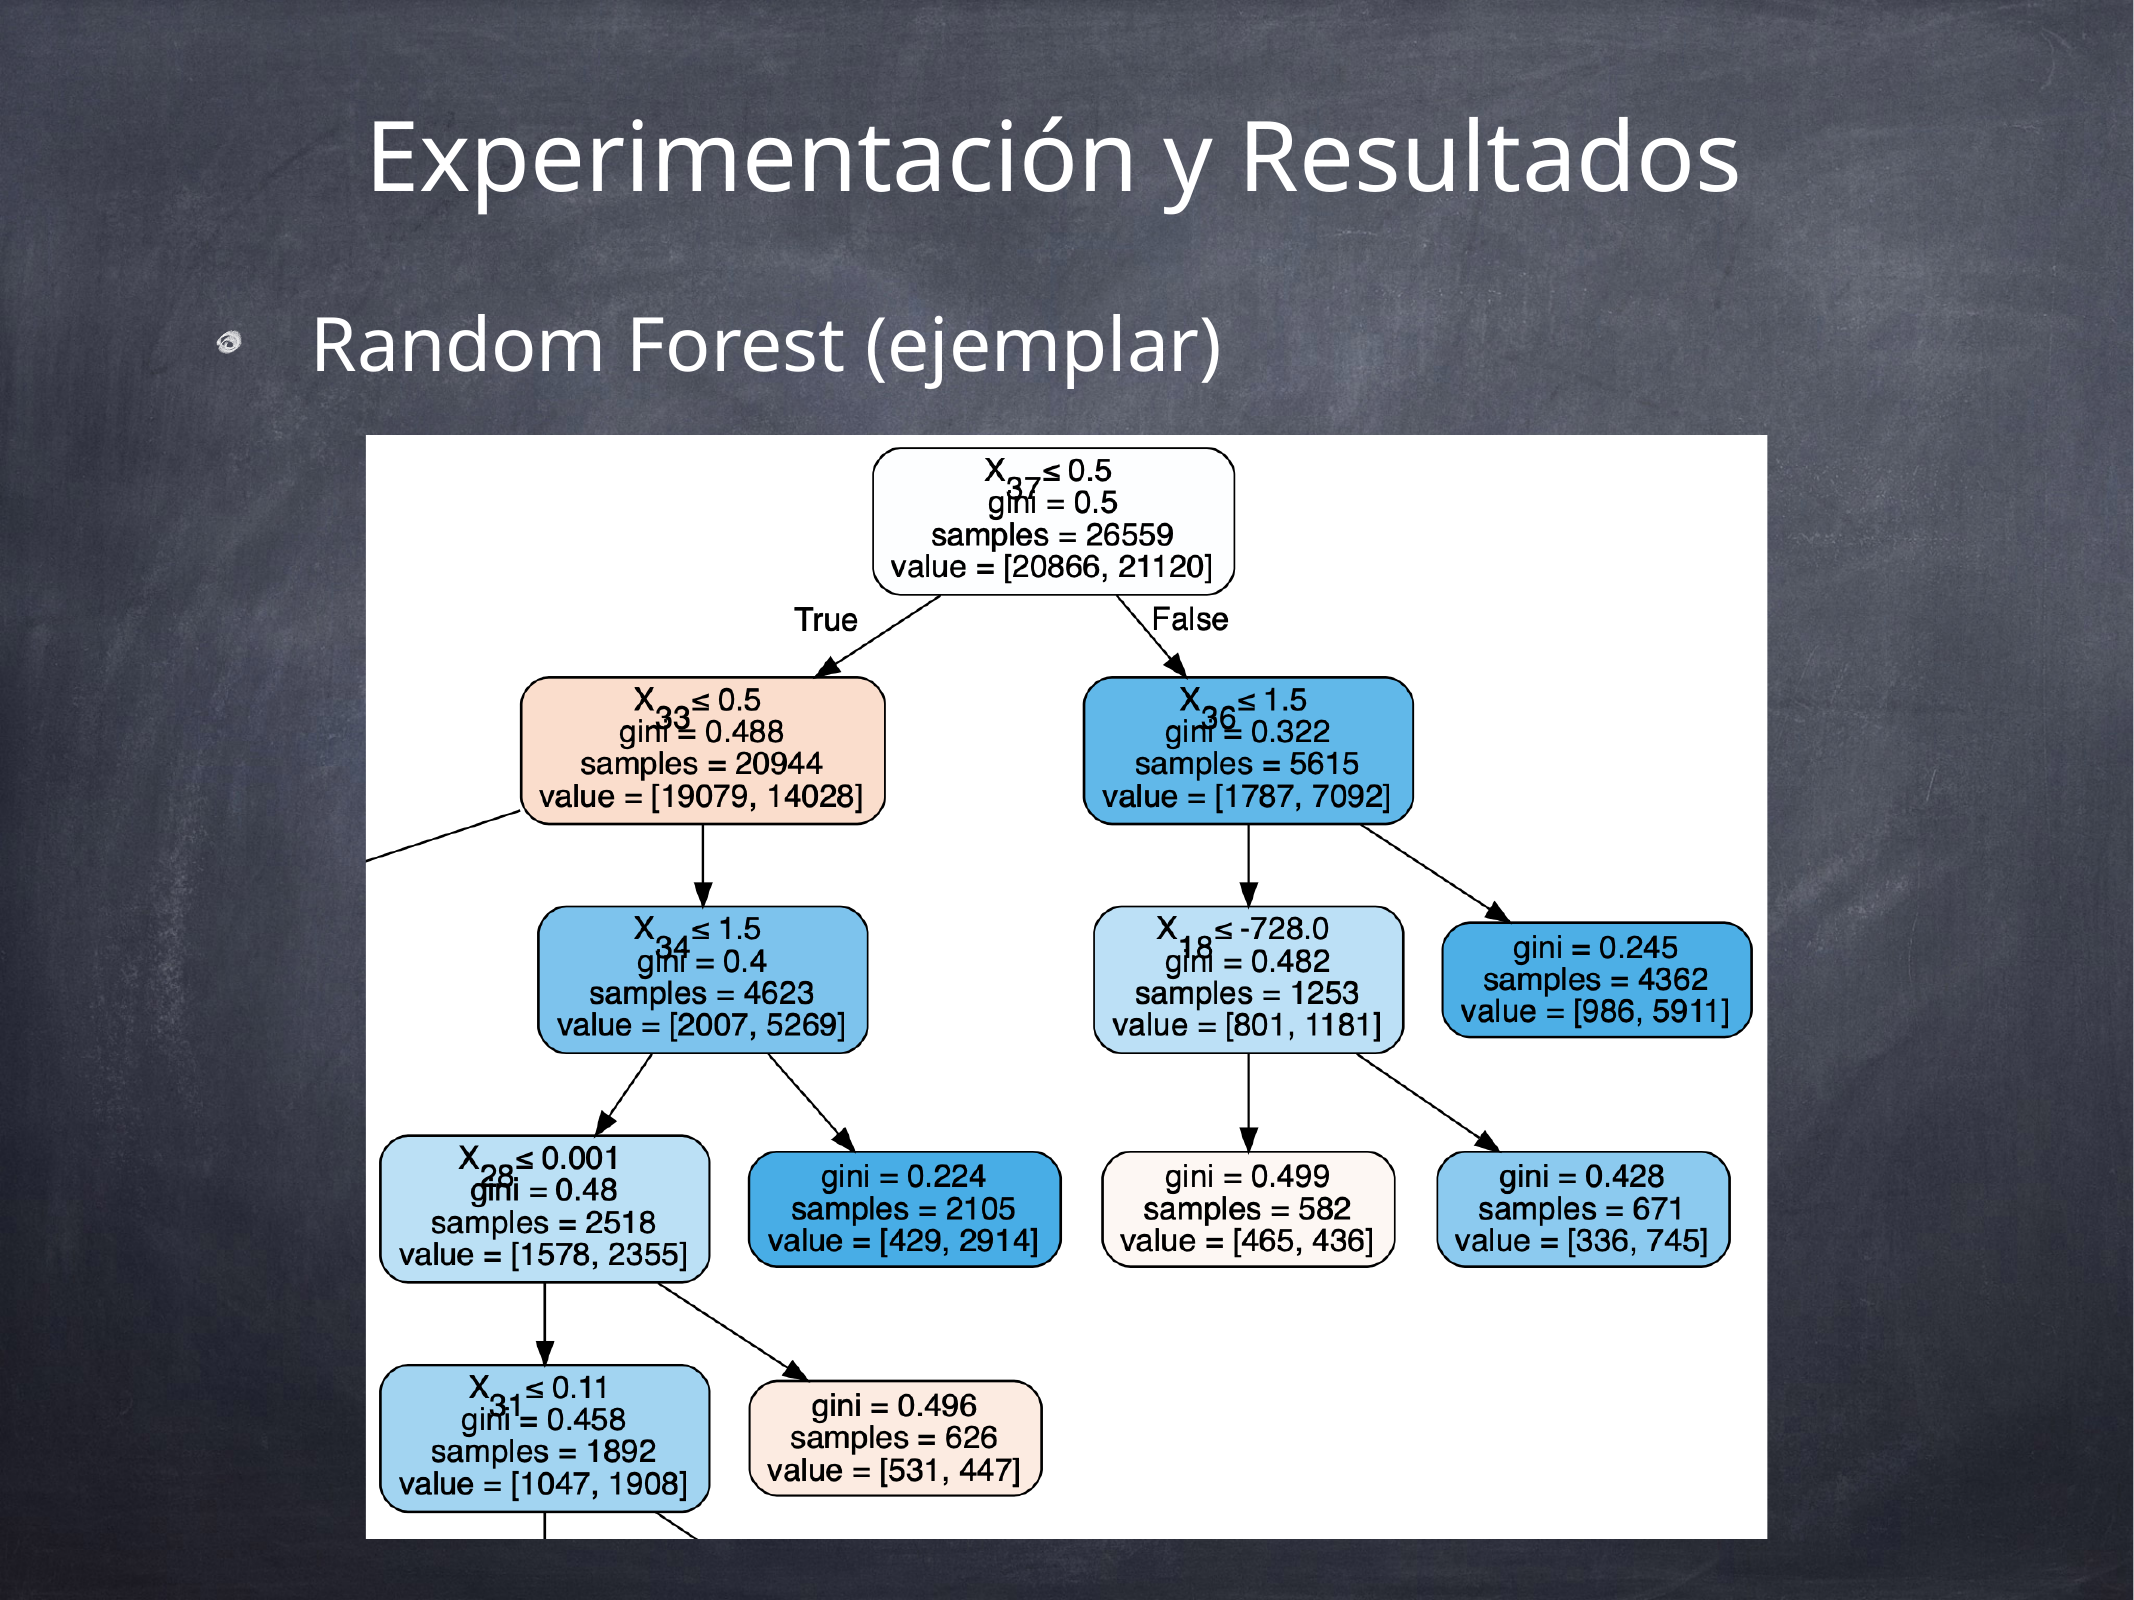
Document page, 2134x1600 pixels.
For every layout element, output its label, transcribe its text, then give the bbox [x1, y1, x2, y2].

picture [0, 0, 2134, 1600]
title Experimentación y Resultados [207, 32, 1926, 268]
list Random Forest (ejemplar) [207, 268, 1926, 416]
